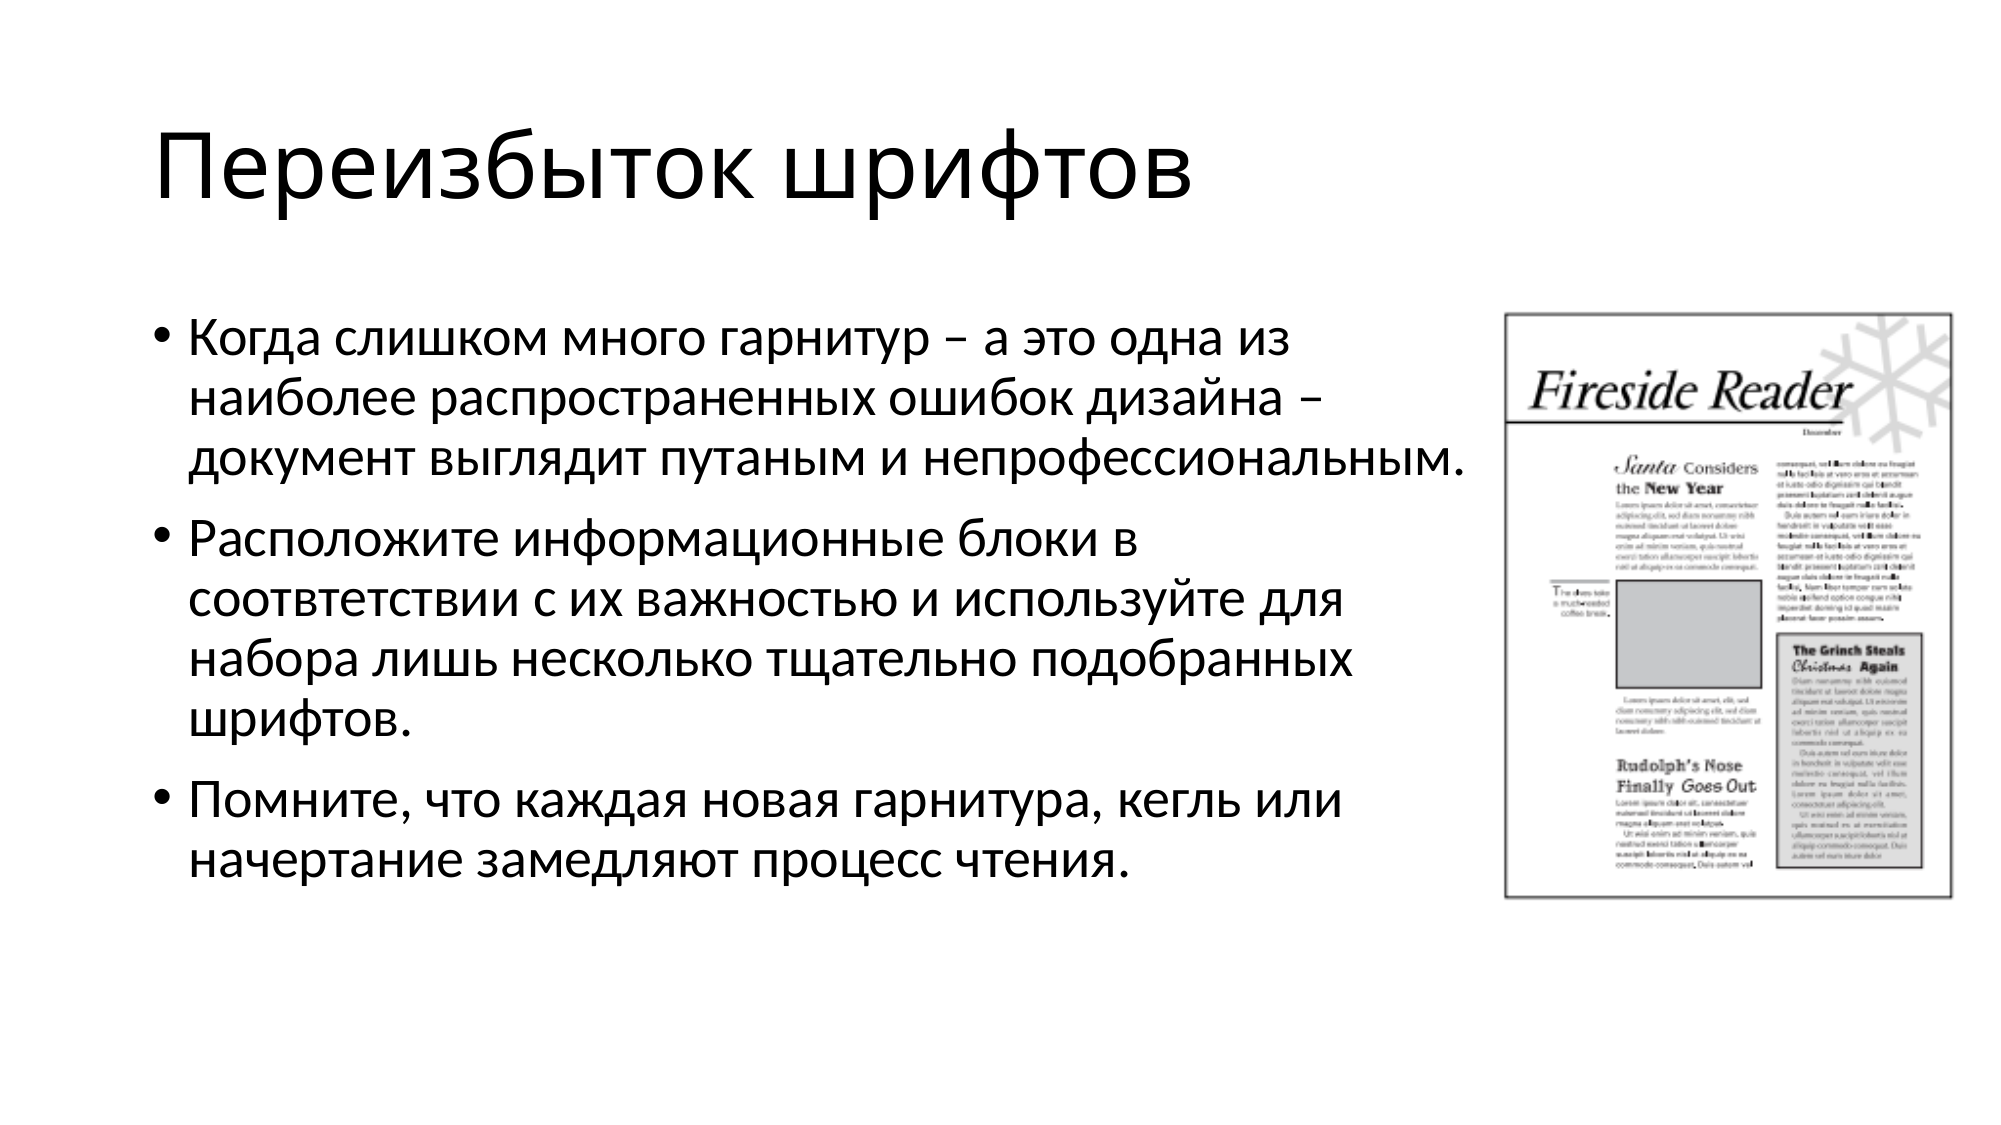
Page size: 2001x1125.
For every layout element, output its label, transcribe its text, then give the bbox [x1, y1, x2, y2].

list Когда слишком много гарнитур – а это одна из наиболее распространенных ошибок дизайна – документ выглядит путаным и непрофессиональным. Расположите информационные блоки в соотвтетствии с их важностью и используйте для набора лишь несколько тщательно подобранных шрифтов. Помните, что каждая новая гарнитура, кегль или начертание замедляют процесс чтения. [137, 299, 1496, 1014]
picture [1495, 299, 1966, 910]
title Переизбыток шрифтов [137, 59, 1863, 278]
